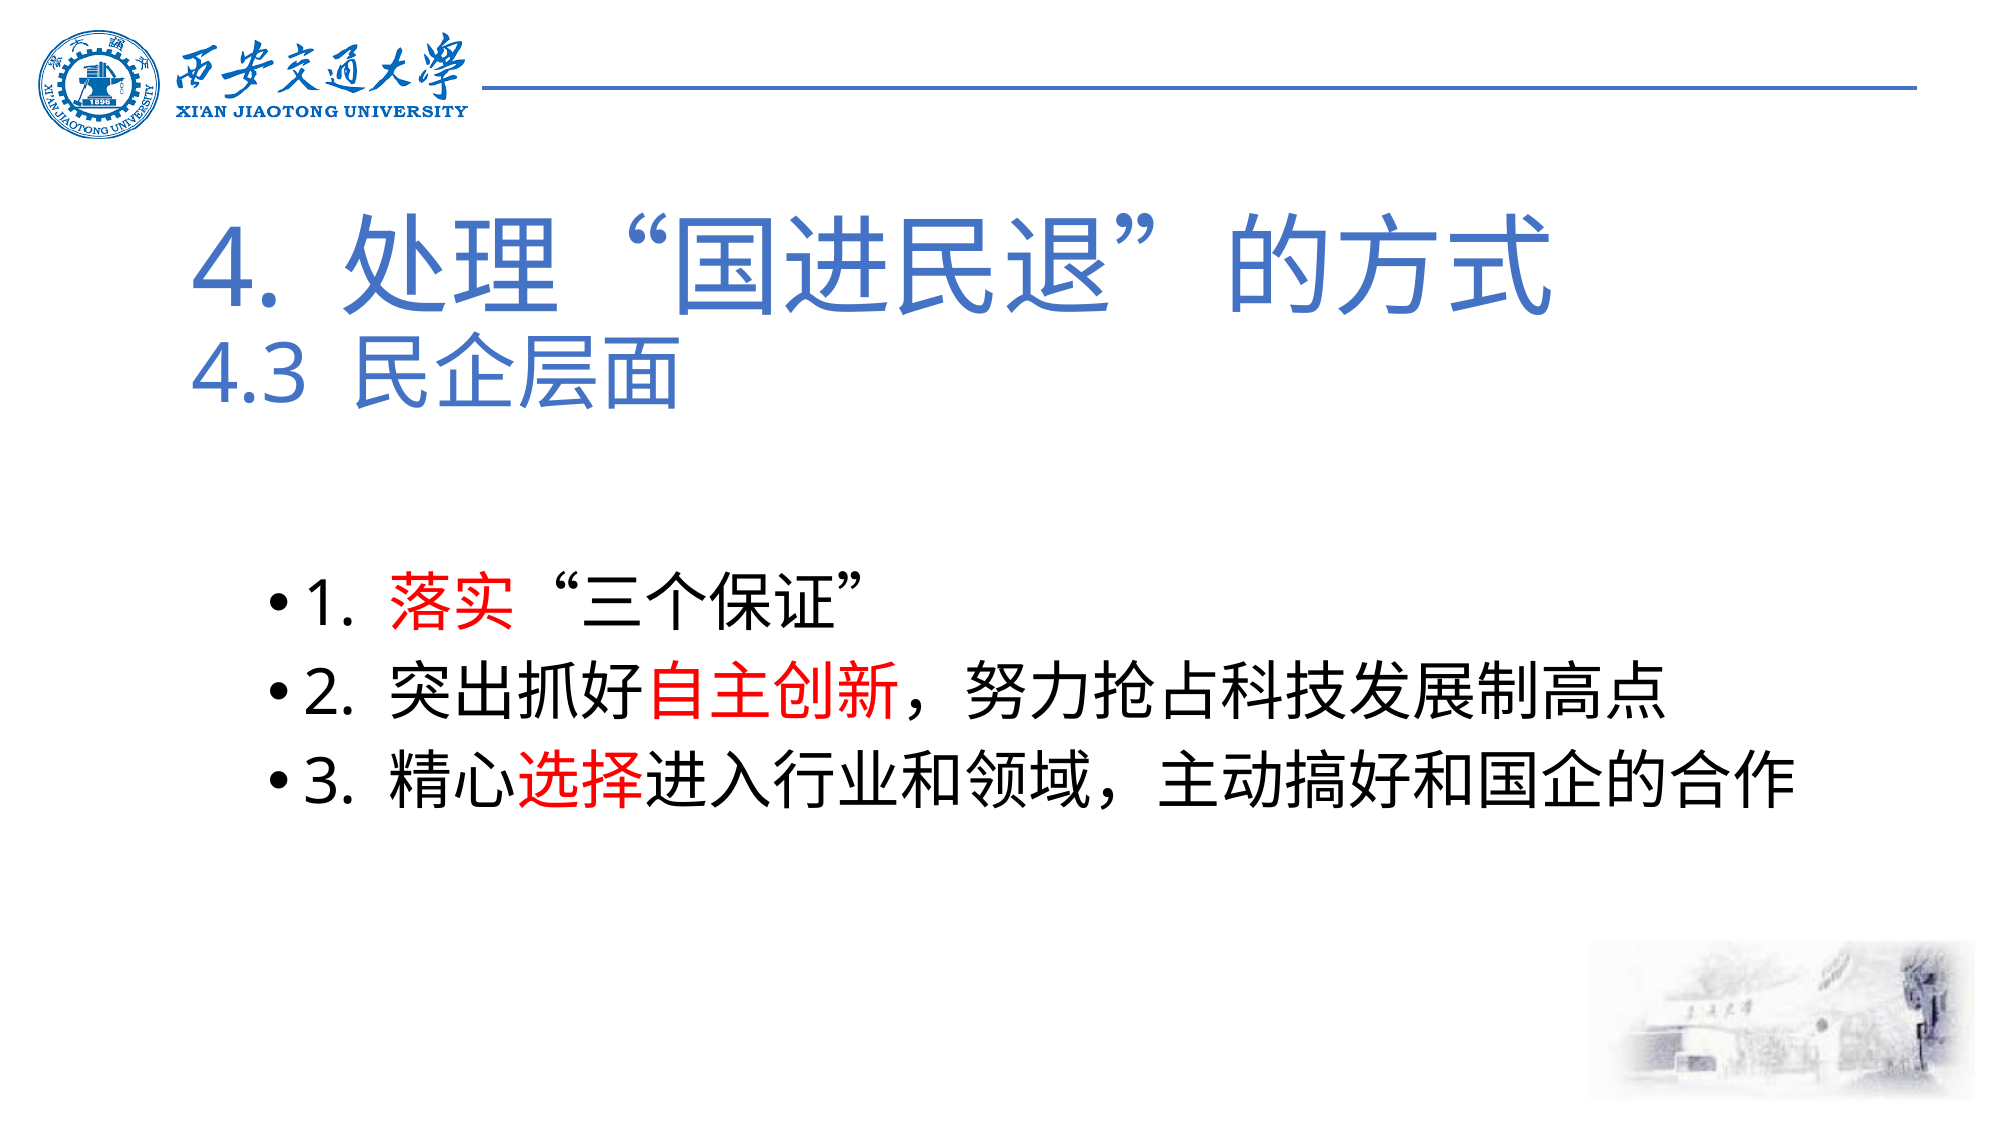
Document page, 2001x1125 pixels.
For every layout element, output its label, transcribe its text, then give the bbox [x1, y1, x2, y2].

title 4. 处理“国进民退”的方式 4.3 民企层面 [176, 168, 1692, 463]
picture [1585, 938, 1975, 1104]
list 1. 落实“三个保证” 2. 突出抓好自主创新，努力抢占科技发展制高点 3. 精心选择进入行业和领域，主动搞好和国企的合作 [252, 562, 1863, 883]
picture [38, 30, 468, 139]
